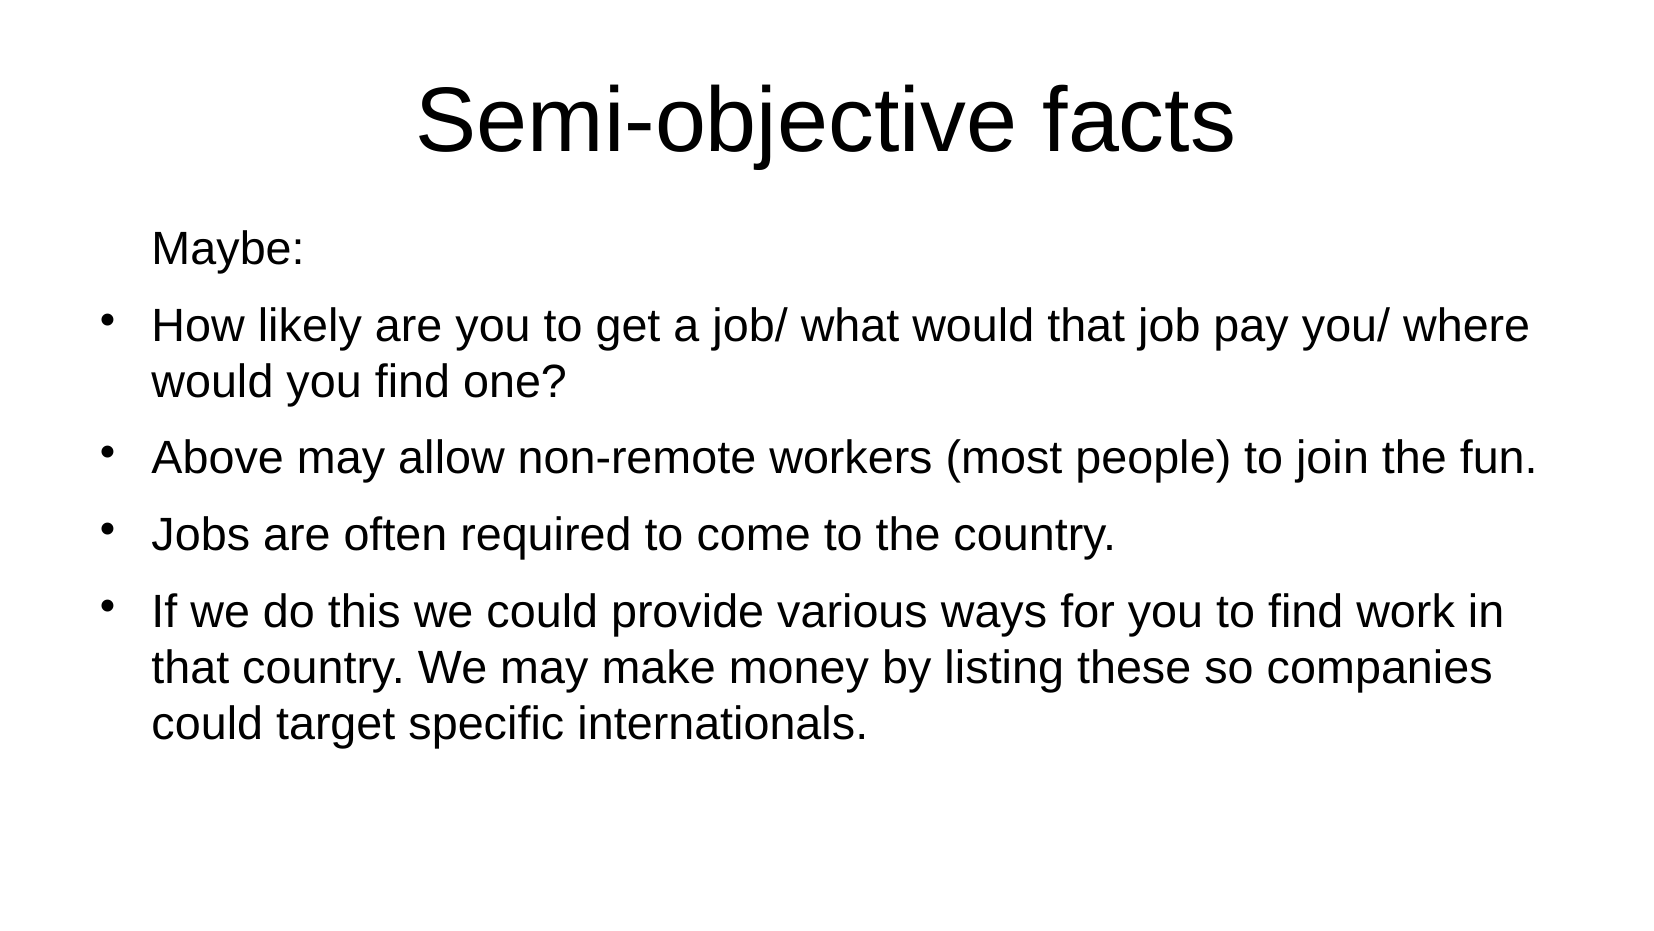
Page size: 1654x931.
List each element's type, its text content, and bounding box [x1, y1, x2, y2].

title Semi-objective facts [82, 37, 1571, 193]
list Maybe: How likely are you to get a job/ what would that job pay you/ where would you find one? Above may allow non-remote workers (most people) to join the fun. Jobs are often required to come to the country. If we do this we could provide various ways for you to find work in that country. We may make money by listing these so companies could target specific internationals. [82, 217, 1571, 757]
